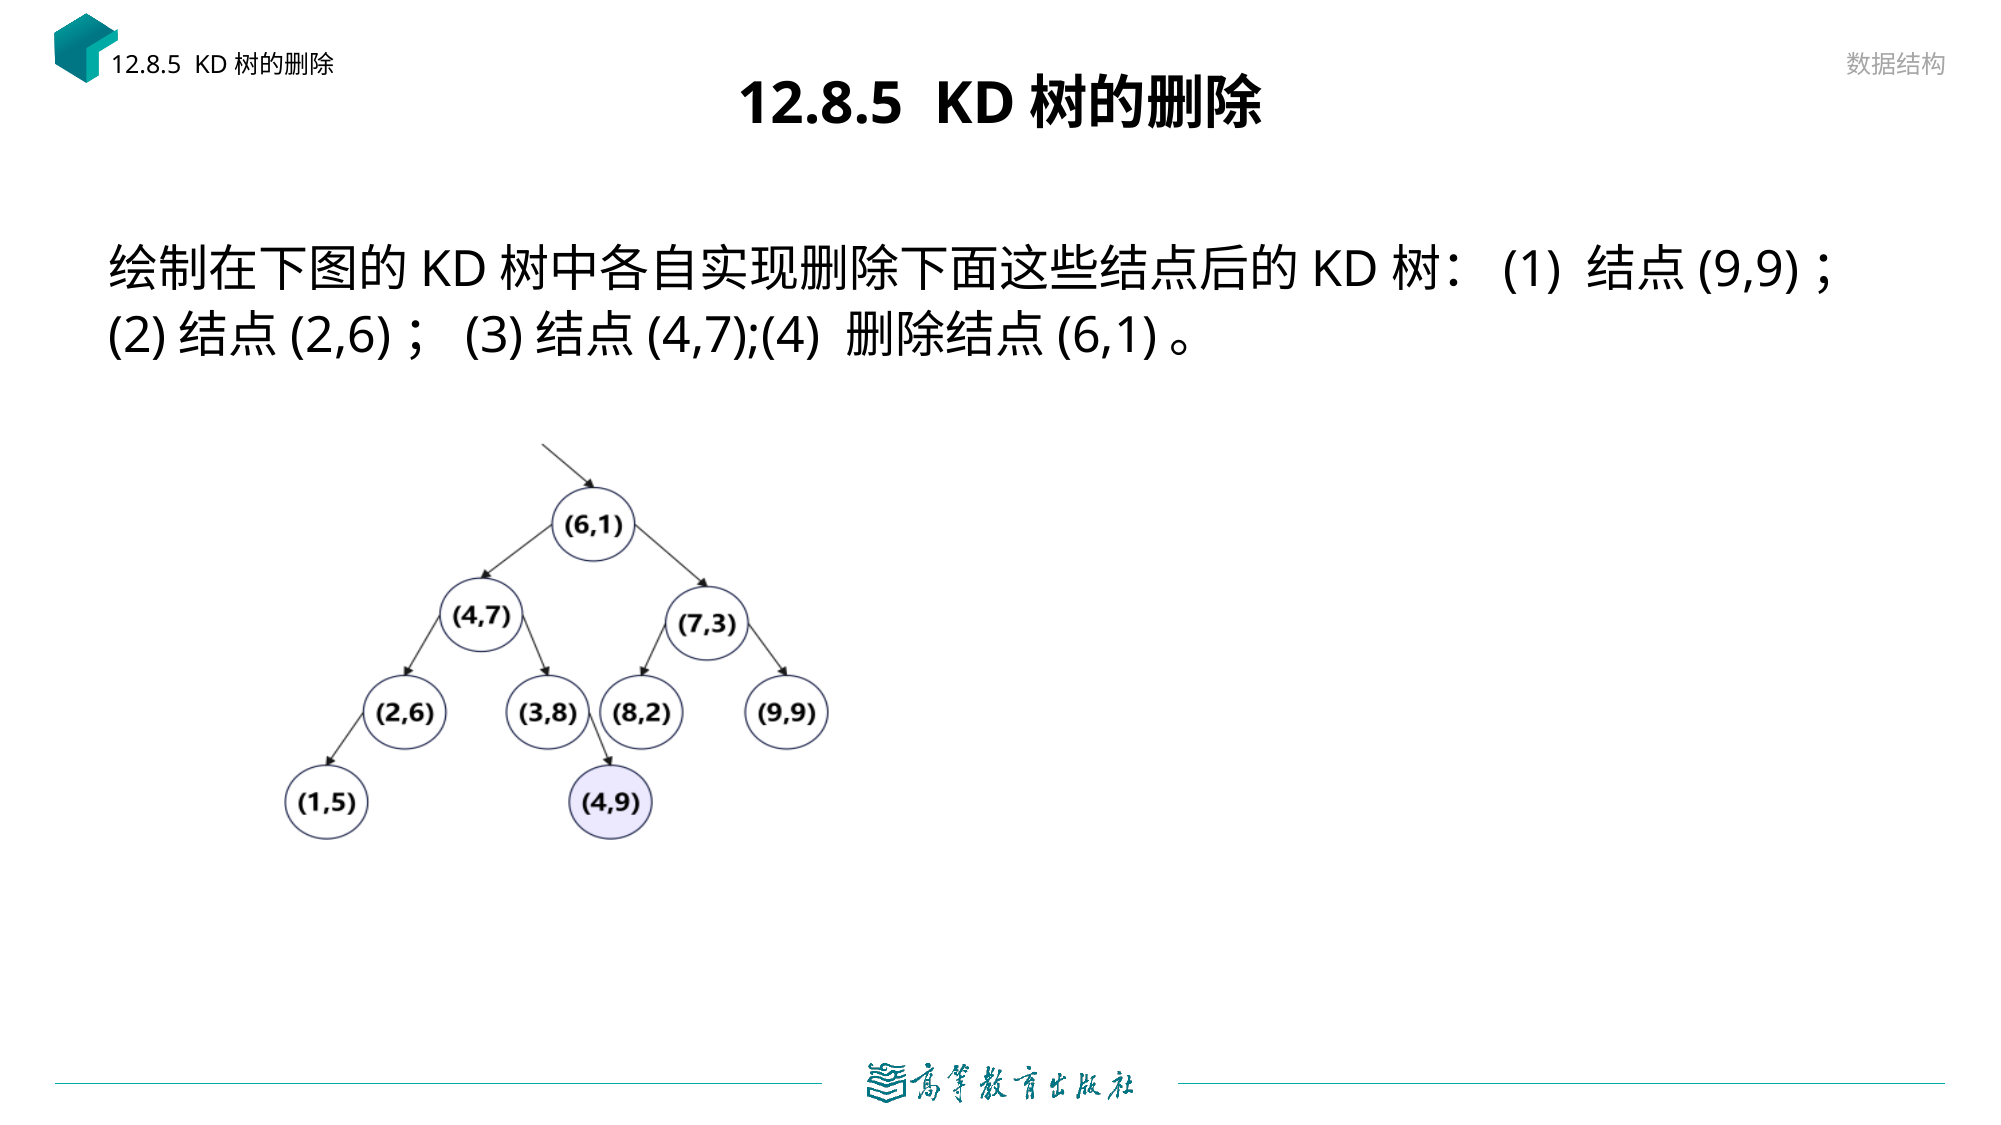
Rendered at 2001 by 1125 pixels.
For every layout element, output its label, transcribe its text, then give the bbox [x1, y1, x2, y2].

text_box KD树删除结点后从父结点到根结点回溯调整思维导图 [46, 169, 1689, 265]
picture [867, 1063, 1133, 1103]
list 数据结构 [1115, 32, 1962, 86]
title 12.8.5 KD树的删除 [137, 61, 1863, 148]
text_box 绘制在下图的KD树中各自实现删除下面这些结点后的KD树：(1) 结点(9,9)；(2)结点(2,6)；(3)结点(4,7);(4) 删除结点(6,1)。 [93, 223, 1886, 1036]
subtitle 12.8.5 KD树的删除 [95, 44, 894, 99]
picture [284, 438, 830, 840]
